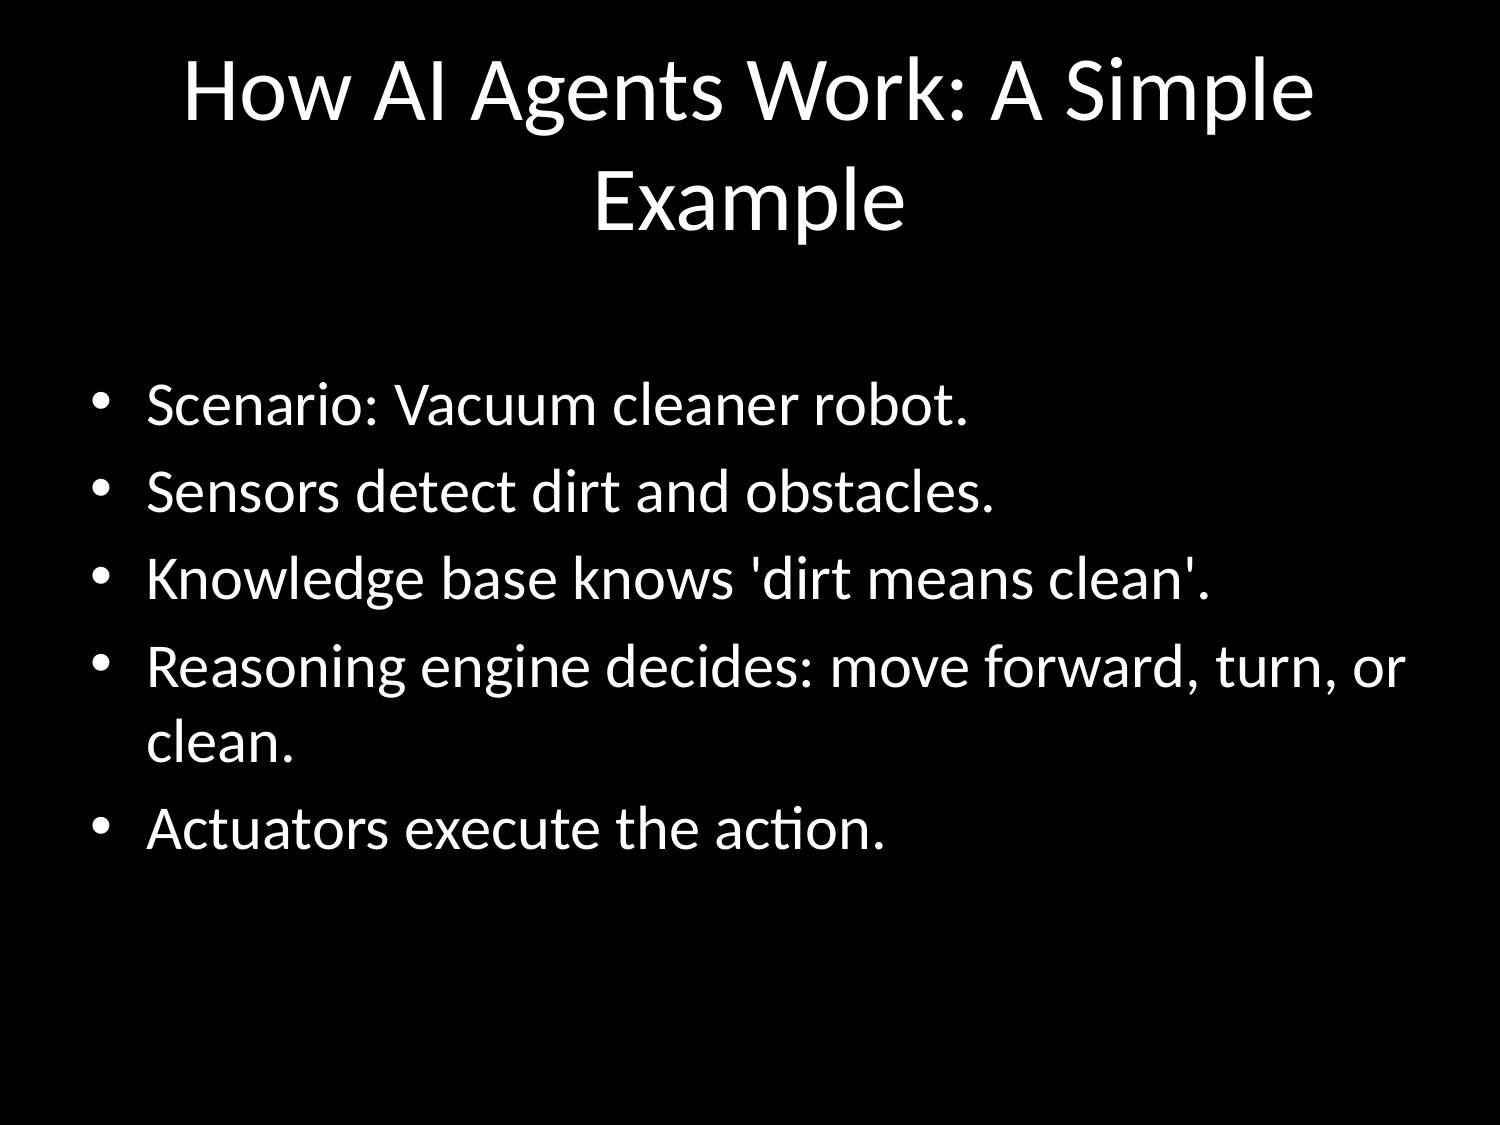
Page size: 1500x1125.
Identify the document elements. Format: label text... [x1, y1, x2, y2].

list Scenario: Vacuum cleaner robot. Sensors detect dirt and obstacles. Knowledge base knows 'dirt means clean'. Reasoning engine decides: move forward, turn, or clean. Actuators execute the action. [75, 262, 1425, 1005]
title How AI Agents Work: A Simple Example [75, 45, 1425, 233]
